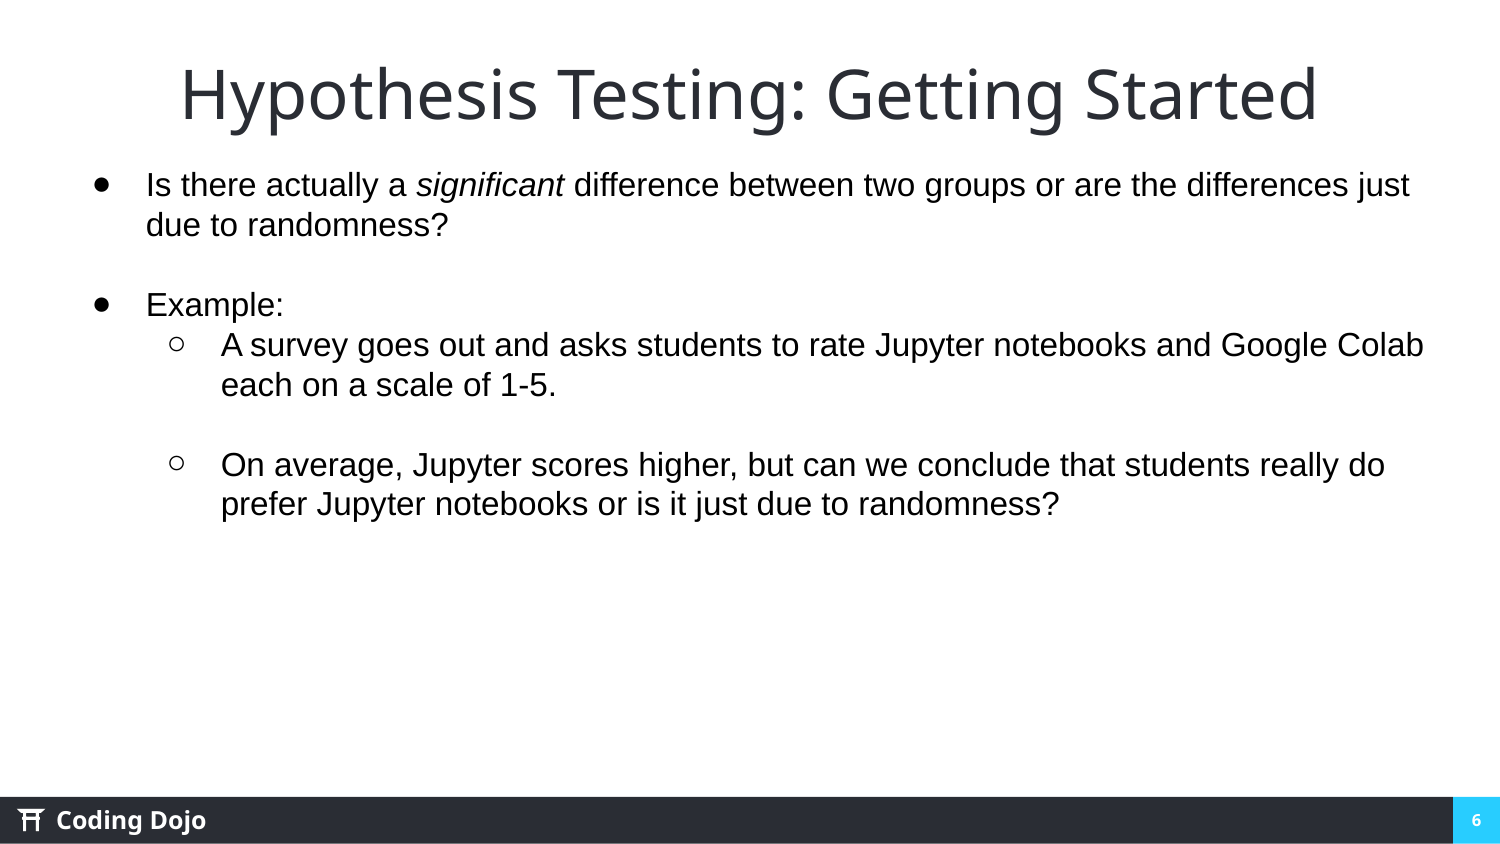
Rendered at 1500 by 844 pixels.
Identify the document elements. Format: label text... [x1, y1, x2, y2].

title Hypothesis Testing: Getting Started [103, 21, 1397, 148]
list Is there actually a significant difference between two groups or are the differences just due to randomness? Example: A survey goes out and asks students to rate Jupyter notebooks and Google Colab each on a scale of 1-5. On average, Jupyter scores higher, but can we conclude that students really do prefer Jupyter notebooks or is it just due to randomness? [55, 148, 1445, 771]
picture [15, 804, 47, 836]
